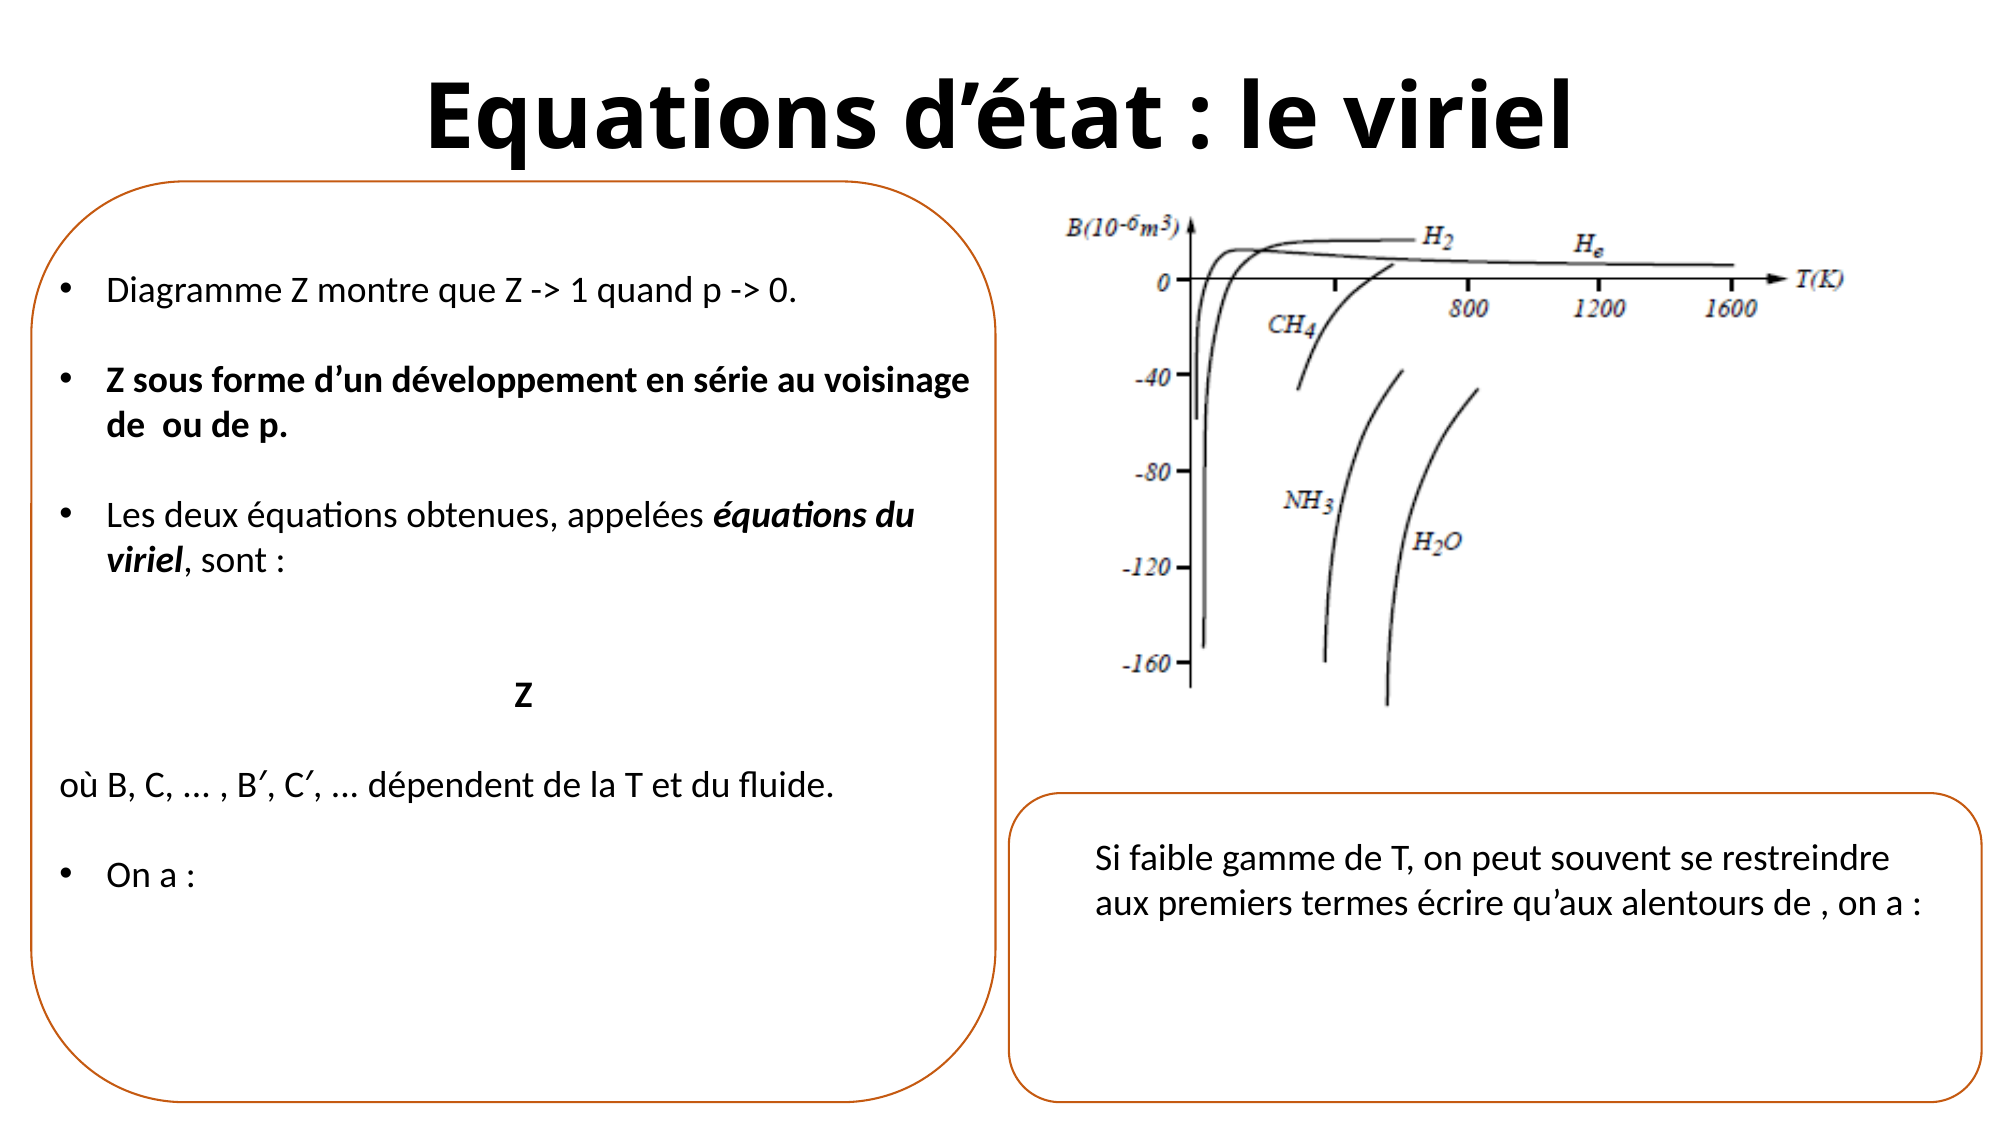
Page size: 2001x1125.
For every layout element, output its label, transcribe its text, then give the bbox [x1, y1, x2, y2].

text_box [30, 180, 997, 1104]
title Equations d’état : le viriel [137, 55, 1863, 182]
picture [1055, 207, 1863, 724]
text_box [1007, 792, 1983, 1104]
